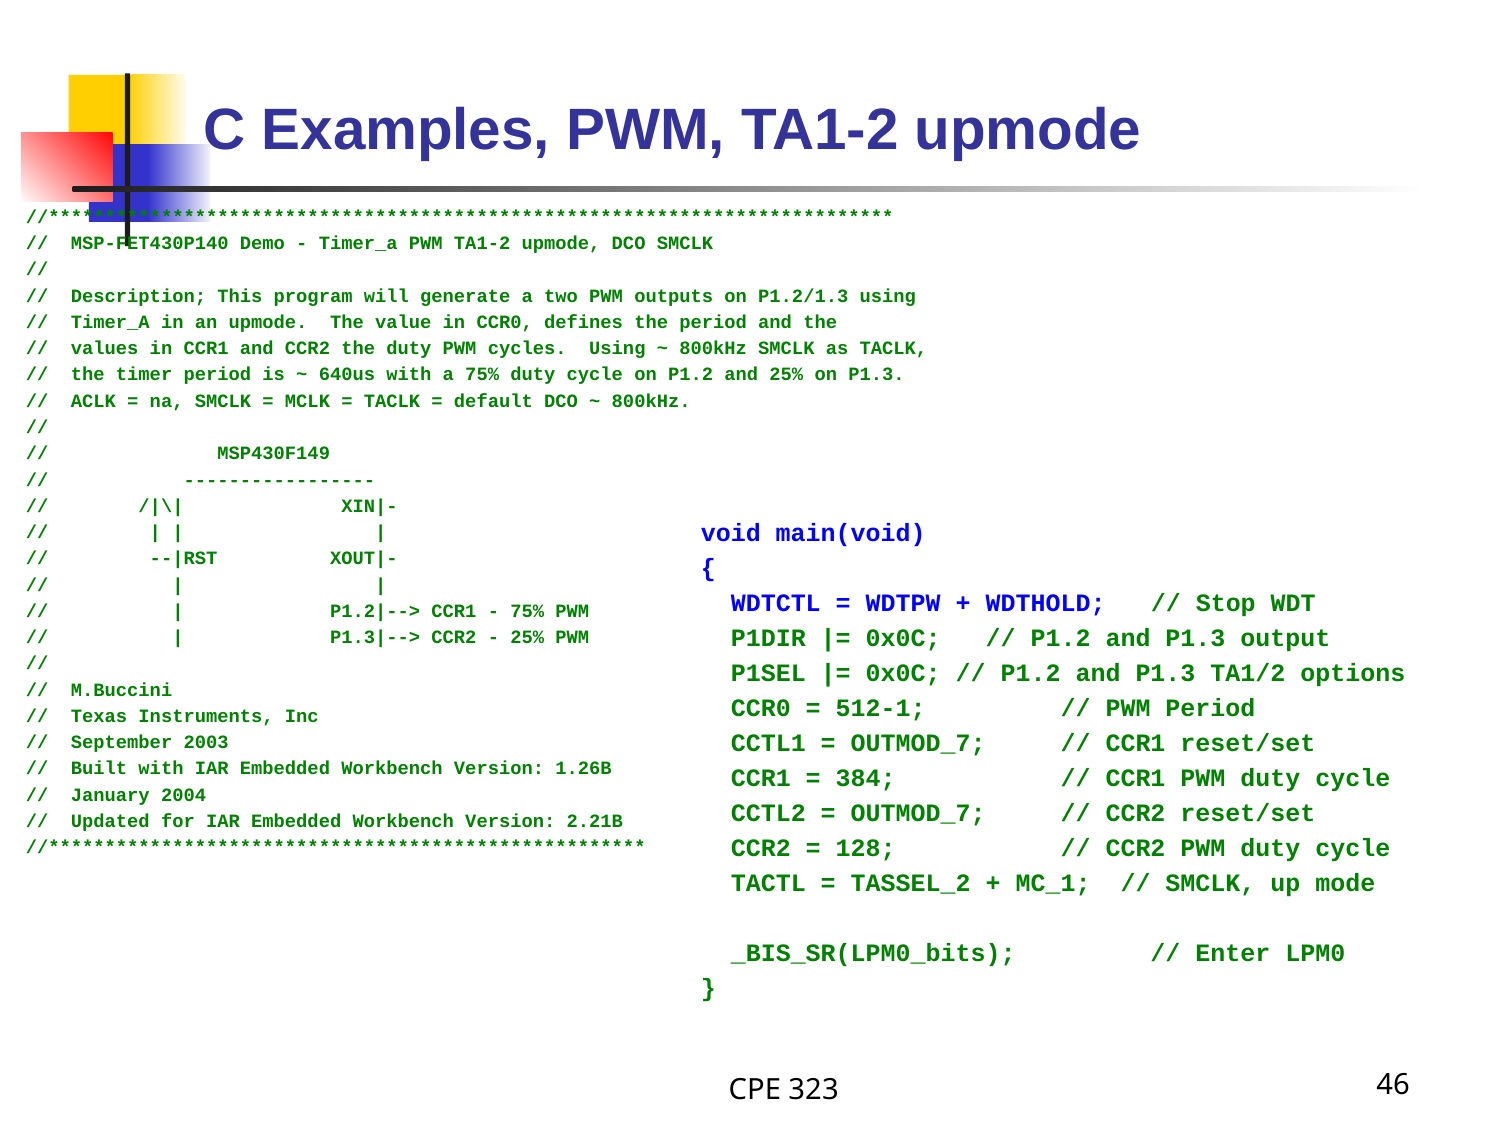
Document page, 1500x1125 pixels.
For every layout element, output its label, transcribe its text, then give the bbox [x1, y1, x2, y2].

list //*************************************************************************** // MSP-FET430P140 Demo - Timer_a PWM TA1-2 upmode, DCO SMCLK // // Description; This program will generate a two PWM outputs on P1.2/1.3 using // Timer_A in an upmode. The value in CCR0, defines the period and the // values in CCR1 and CCR2 the duty PWM cycles. Using ~ 800kHz SMCLK as TACLK, // the timer period is ~ 640us with a 75% duty cycle on P1.2 and 25% on P1.3. // ACLK = na, SMCLK = MCLK = TACLK = default DCO ~ 800kHz. // // MSP430F149 // ----------------- // /|\| XIN|- // | | | // --|RST XOUT|- // | | // | P1.2|--> CCR1 - 75% PWM // | P1.3|--> CCR2 - 25% PWM // // M.Buccini // Texas Instruments, Inc // September 2003 // Built with IAR Embedded Workbench Version: 1.26B // January 2004 // Updated for IAR Embedded Workbench Version: 2.21B //***************************************************** [10, 196, 974, 887]
list void main(void) { WDTCTL = WDTPW + WDTHOLD; // Stop WDT P1DIR |= 0x0C; // P1.2 and P1.3 output P1SEL |= 0x0C; // P1.2 and P1.3 TA1/2 options CCR0 = 512-1; // PWM Period CCTL1 = OUTMOD_7; // CCR1 reset/set CCR1 = 384; // CCR1 PWM duty cycle CCTL2 = OUTMOD_7; // CCR2 reset/set CCR2 = 128; // CCR2 PWM duty cycle TACTL = TASSEL_2 + MC_1; // SMCLK, up mode _BIS_SR(LPM0_bits); // Enter LPM0 } [685, 509, 1477, 1059]
footer CPE 323 [549, 1037, 1026, 1113]
slide_number 46 [1112, 1059, 1426, 1113]
title C Examples, PWM, TA1-2 upmode [188, 26, 1468, 169]
